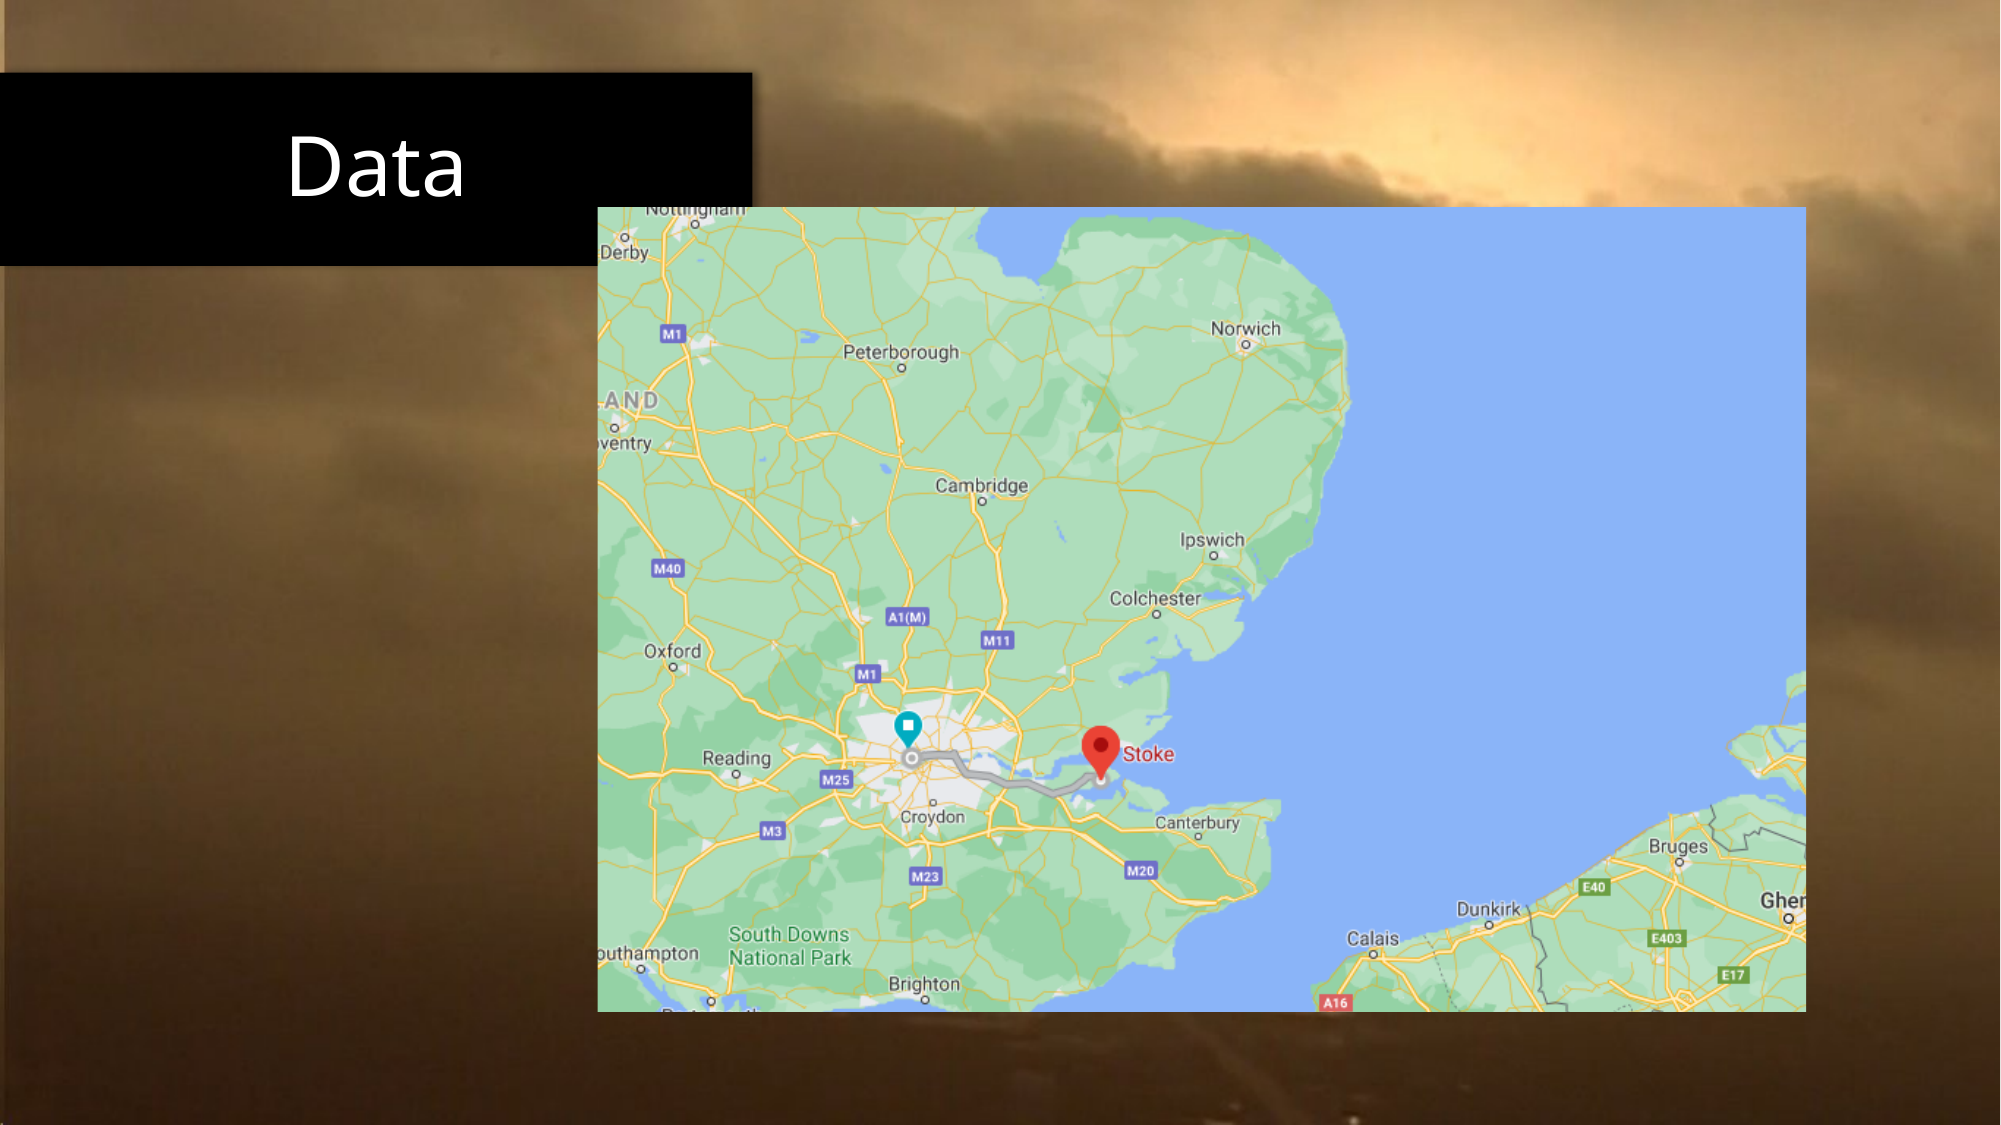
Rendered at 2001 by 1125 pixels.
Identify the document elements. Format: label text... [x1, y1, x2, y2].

title Data [0, 72, 753, 266]
picture [0, 0, 2001, 1125]
